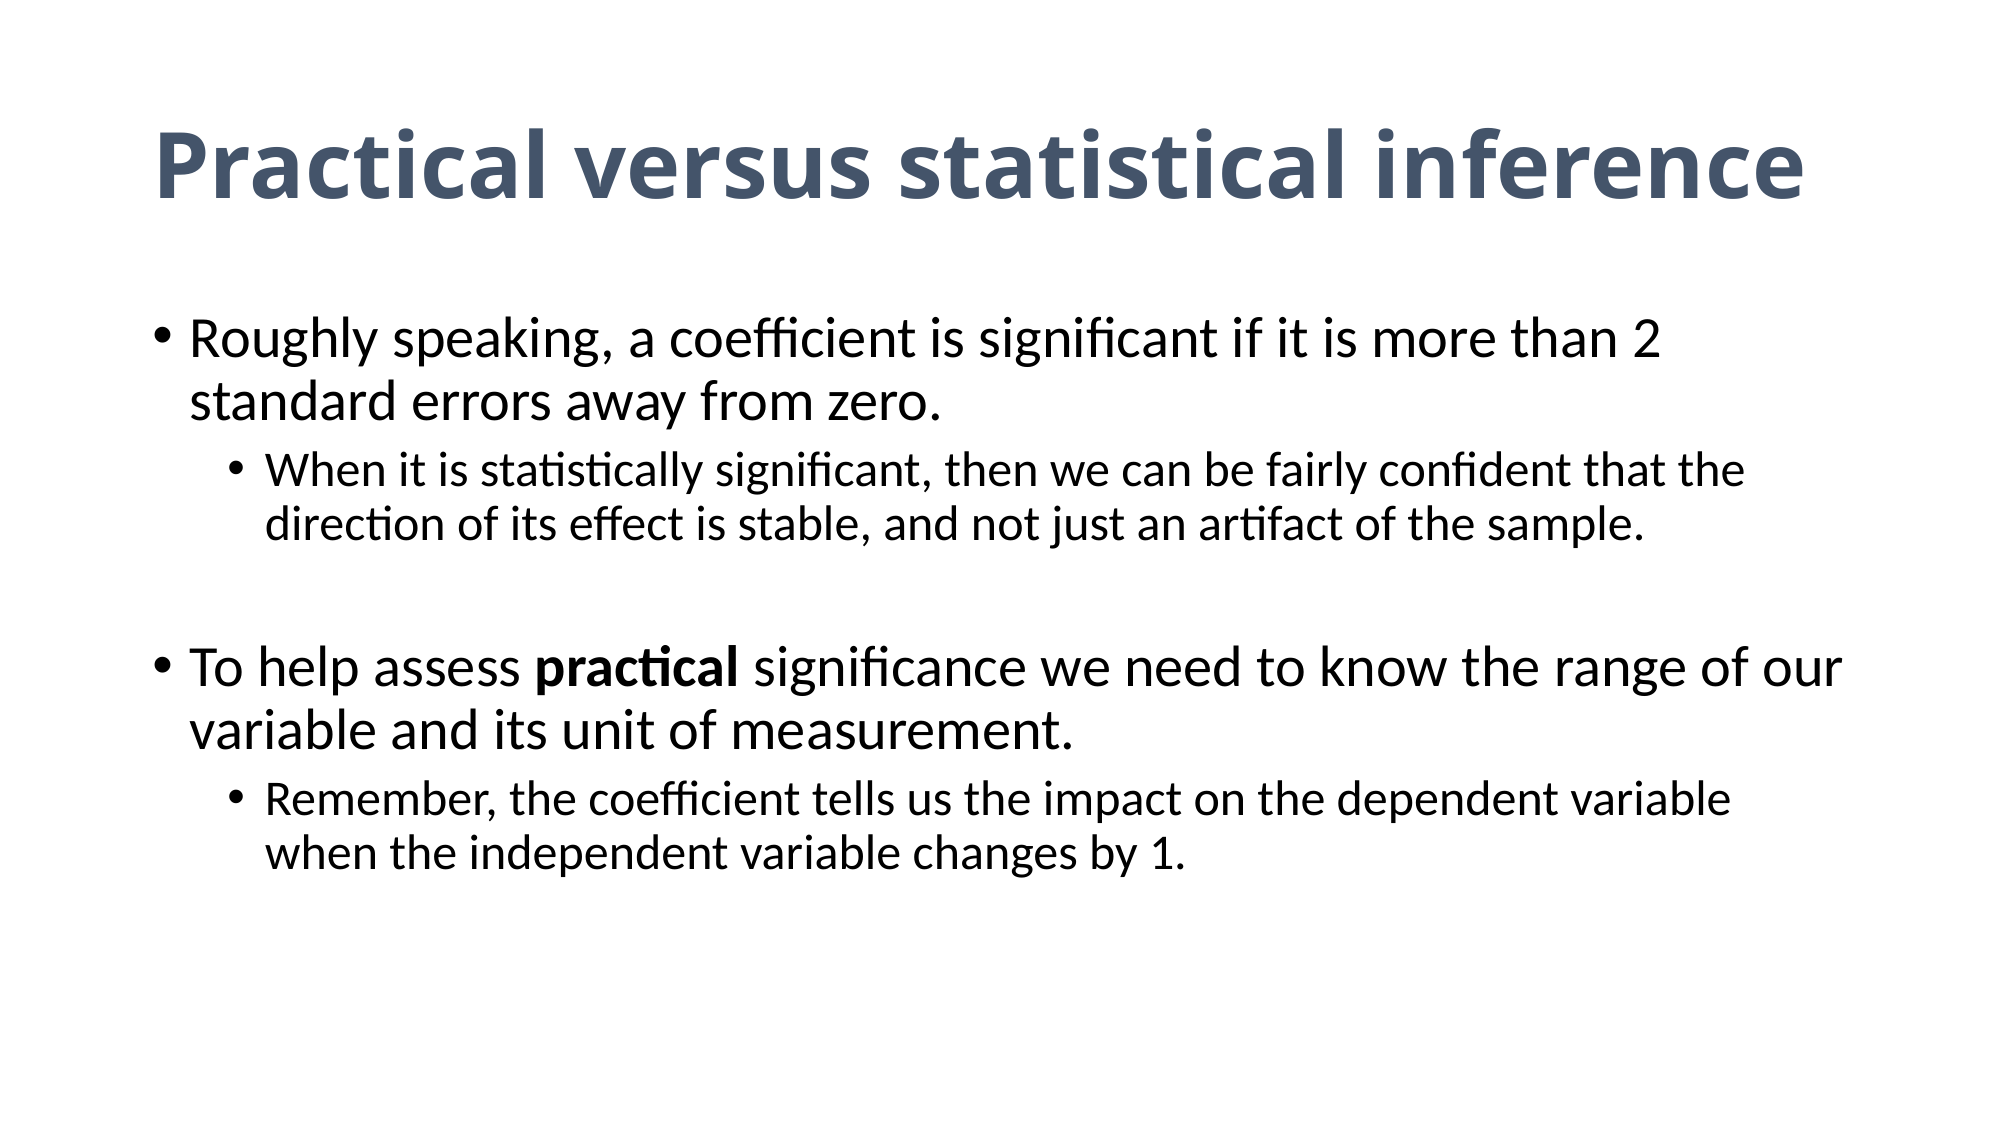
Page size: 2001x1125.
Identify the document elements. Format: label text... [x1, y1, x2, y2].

title Practical versus statistical inference [137, 59, 1863, 278]
list Roughly speaking, a coefficient is significant if it is more than 2 standard errors away from zero. When it is statistically significant, then we can be fairly confident that the direction of its effect is stable, and not just an artifact of the sample. To help assess practical significance we need to know the range of our variable and its unit of measurement. Remember, the coefficient tells us the impact on the dependent variable when the independent variable changes by 1. [137, 299, 1863, 1014]
